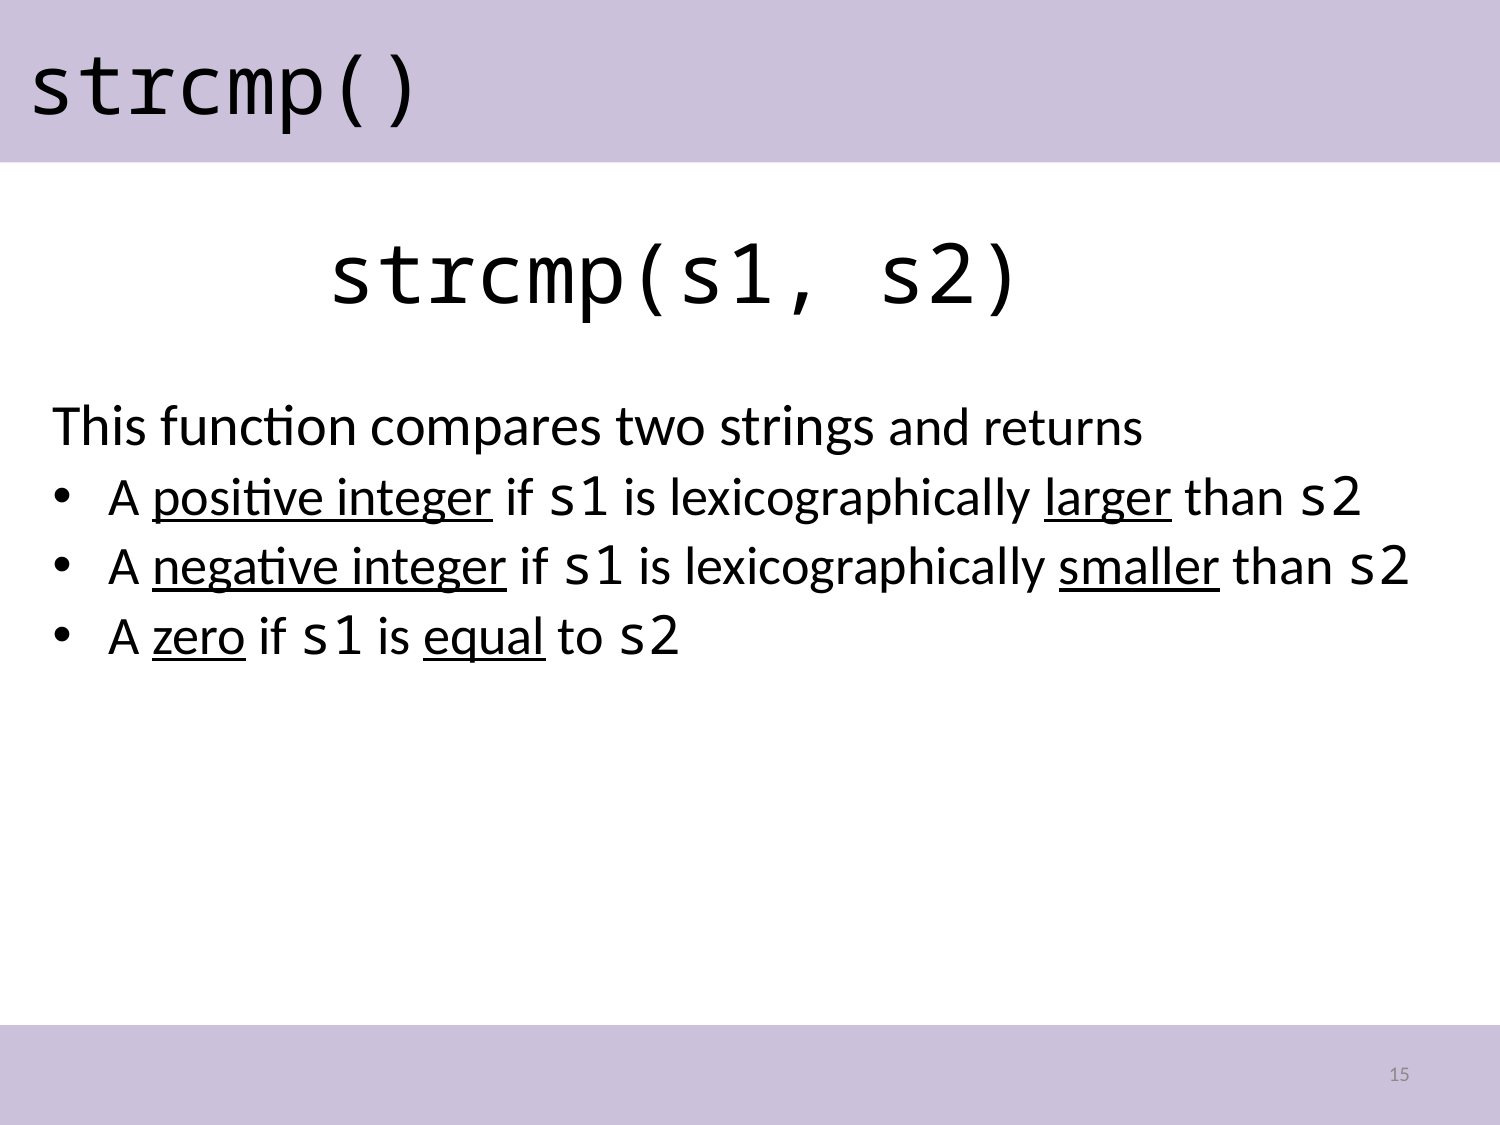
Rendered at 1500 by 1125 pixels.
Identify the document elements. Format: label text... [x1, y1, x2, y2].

title strcmp() [11, 12, 1488, 150]
slide_number 15 [1074, 1042, 1425, 1103]
list This function compares two strings and returns A positive integer if s1 is lexicographically larger than s2 A negative integer if s1 is lexicographically smaller than s2 A zero if s1 is equal to s2 [37, 387, 1475, 988]
text_box strcmp(s1, s2) [311, 212, 1042, 328]
